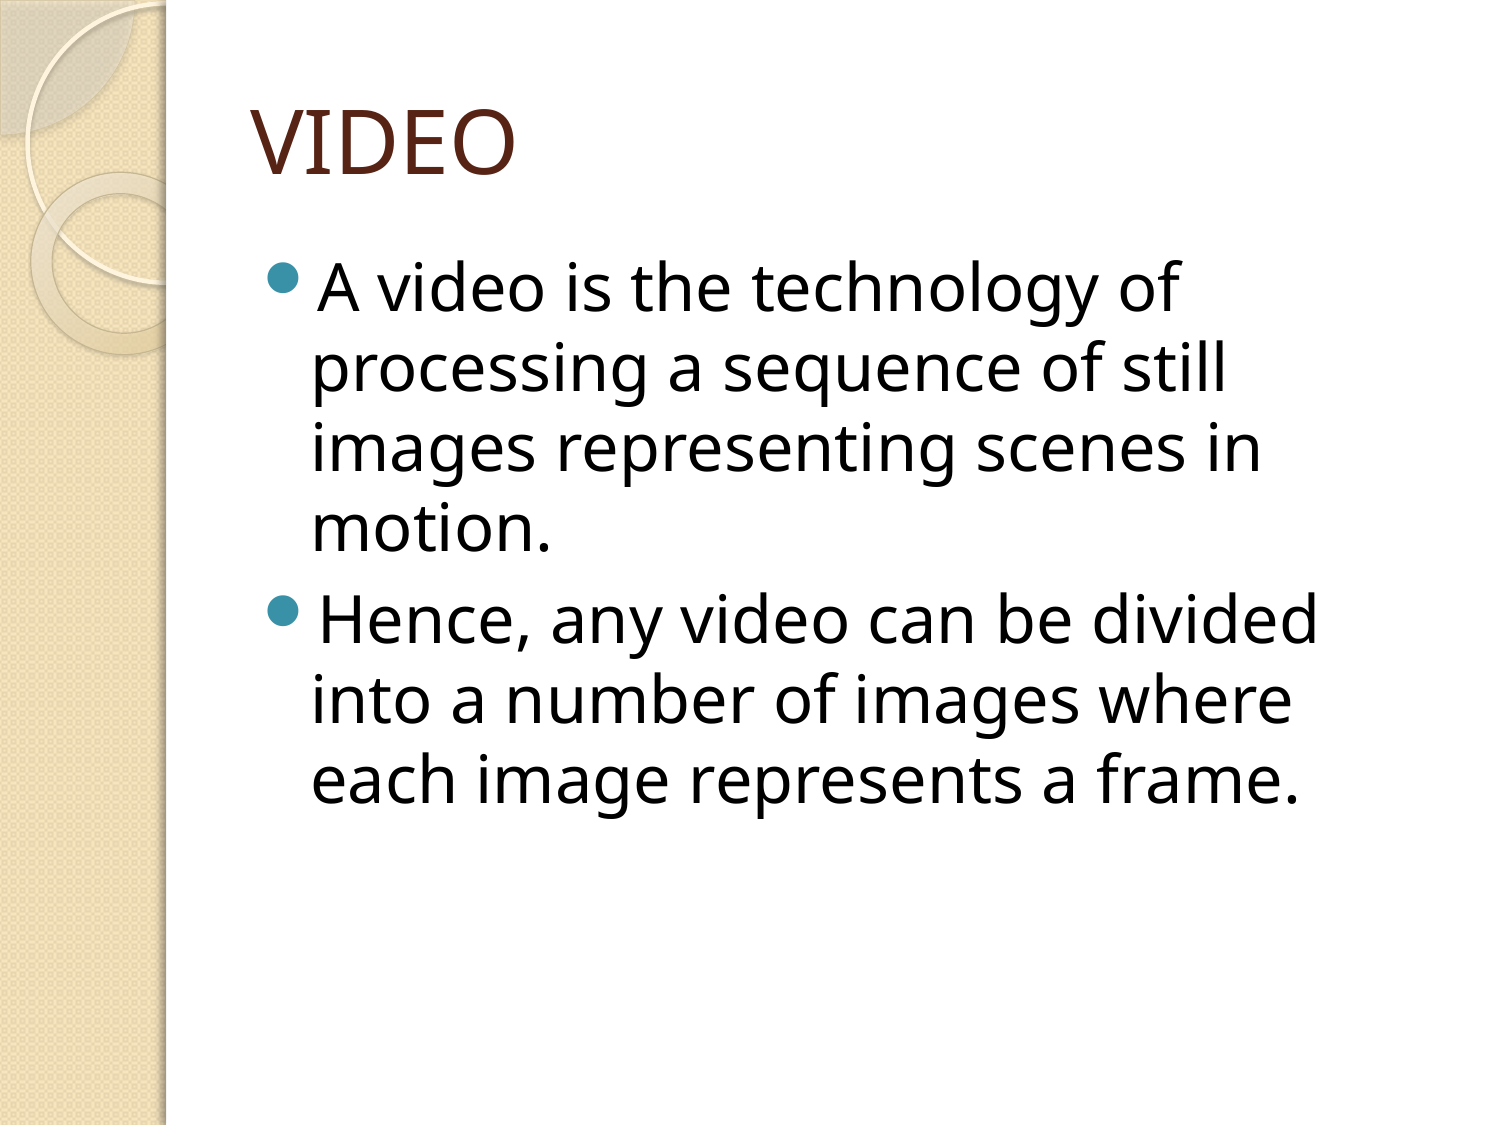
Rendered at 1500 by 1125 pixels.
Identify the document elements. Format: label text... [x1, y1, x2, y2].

list A video is the technology of processing a sequence of still images representing scenes in motion. Hence, any video can be divided into a number of images where each image represents a frame. [235, 237, 1466, 1025]
title VIDEO [235, 45, 1466, 233]
